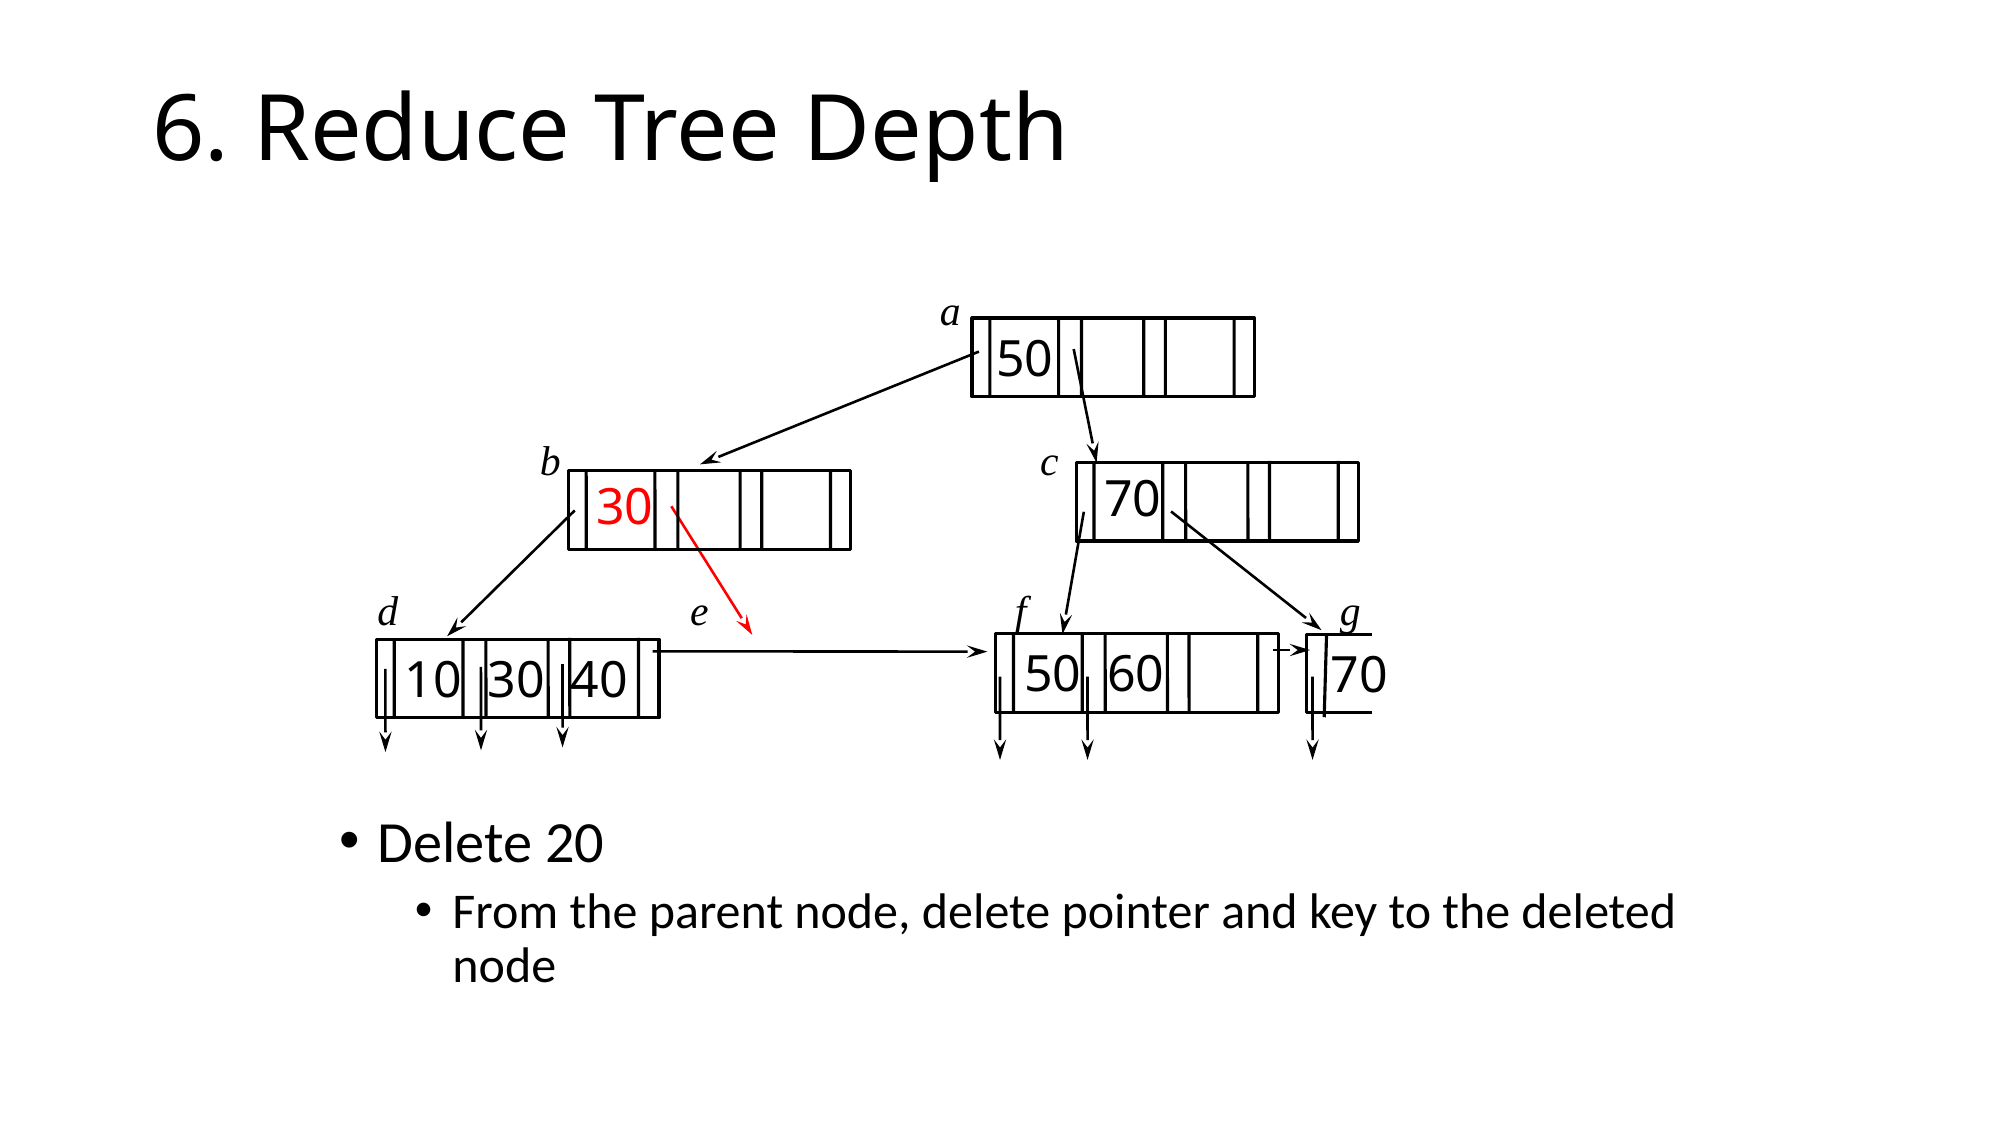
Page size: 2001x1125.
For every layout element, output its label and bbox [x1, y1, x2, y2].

text_box [461, 426, 851, 642]
text_box [324, 804, 1700, 1088]
text_box [556, 726, 569, 748]
text_box [718, 276, 1255, 458]
text_box [1081, 739, 1094, 760]
text_box [474, 729, 488, 751]
text_box [699, 450, 722, 465]
text_box [1301, 612, 1322, 631]
text_box [1025, 426, 1074, 492]
text_box [379, 731, 392, 753]
text_box [447, 617, 467, 637]
text_box [995, 576, 1290, 741]
text_box [1289, 643, 1305, 657]
title [137, 48, 1863, 214]
text_box [362, 576, 968, 733]
text_box [993, 739, 1007, 760]
text_box [736, 614, 753, 635]
text_box [1306, 576, 1403, 741]
text_box [1065, 441, 1359, 619]
text_box [1306, 739, 1319, 760]
text_box [966, 645, 988, 658]
